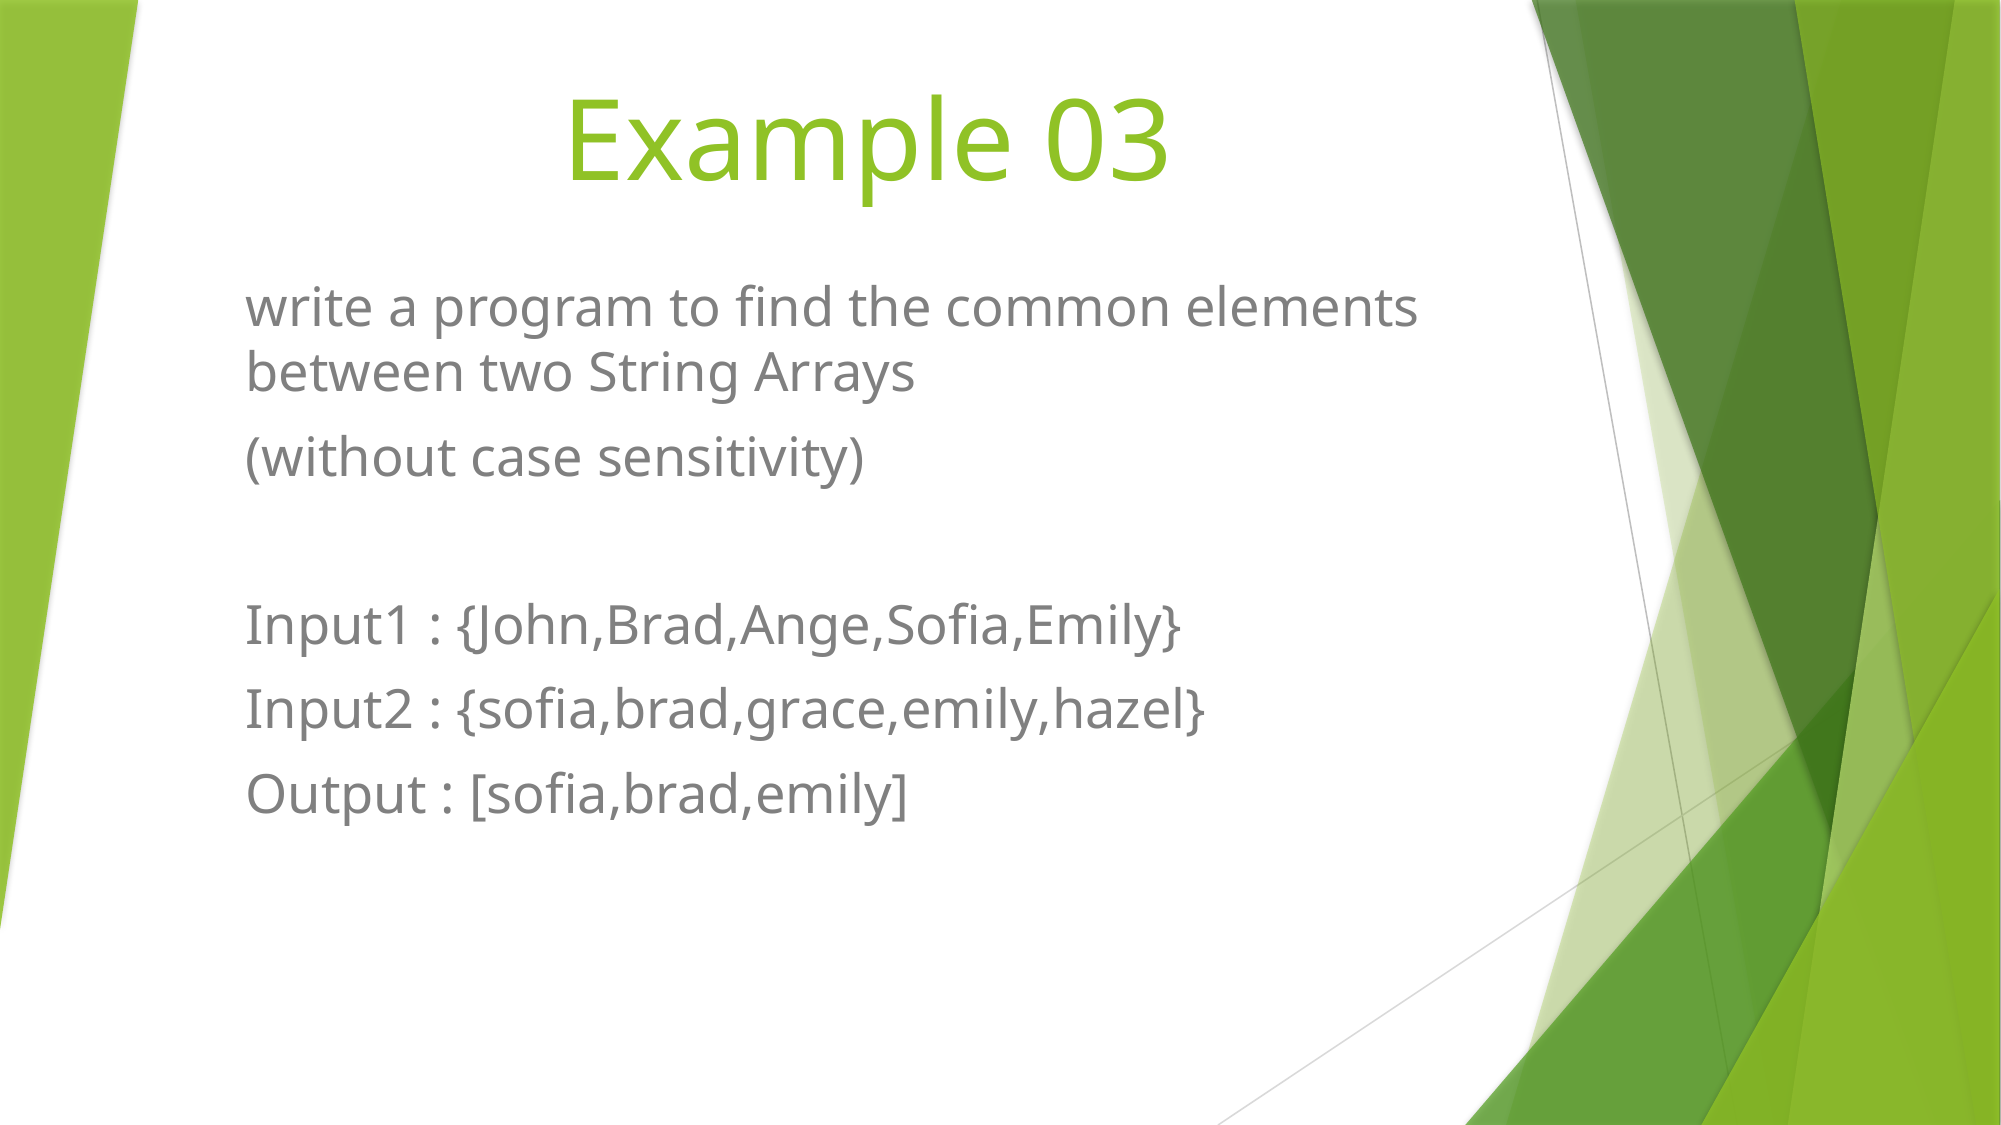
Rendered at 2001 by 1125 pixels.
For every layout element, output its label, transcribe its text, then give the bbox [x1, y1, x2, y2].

title Example 03 [230, 41, 1505, 211]
subtitle write a program to find the common elements between two String Arrays (without case sensitivity) Input1 : {John,Brad,Ange,Sofia,Emily} Input2 : {sofia,brad,grace,emily,hazel} Output : [sofia,brad,emily] [230, 265, 1572, 835]
